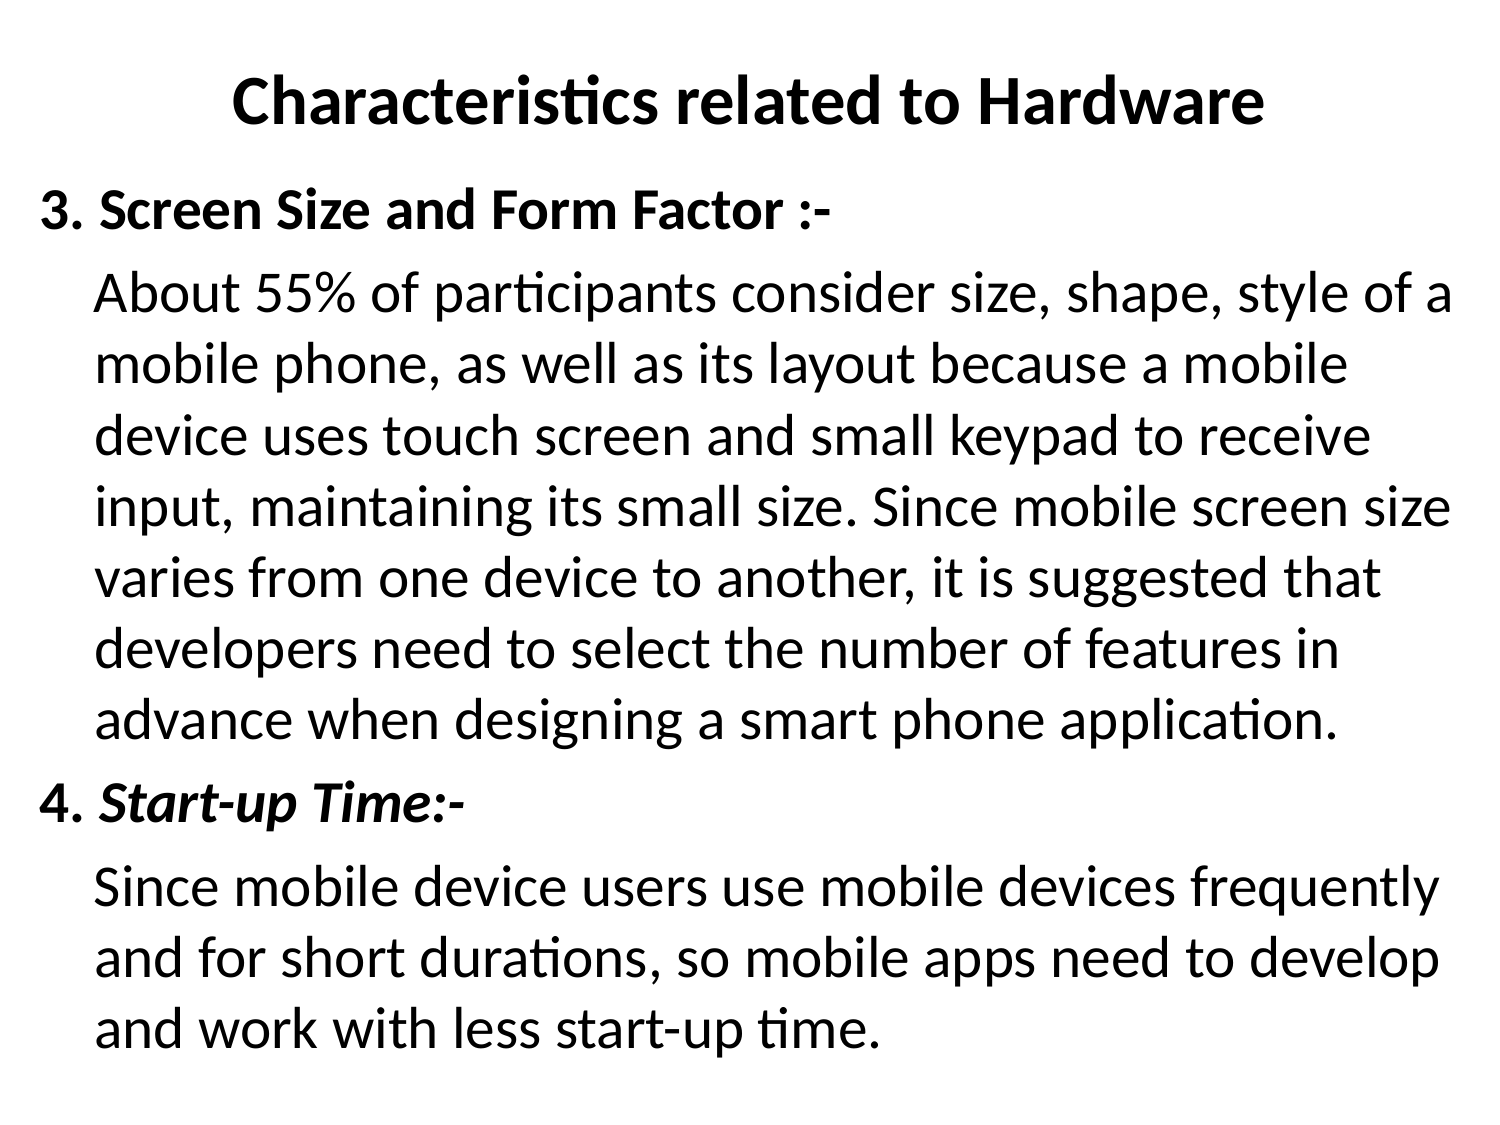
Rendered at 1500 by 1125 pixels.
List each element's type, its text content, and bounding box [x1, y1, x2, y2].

list 3. Screen Size and Form Factor :- About 55% of participants consider size, shape, style of a mobile phone, as well as its layout because a mobile device uses touch screen and small keypad to receive input, maintaining its small size. Since mobile screen size varies from one device to another, it is suggested that developers need to select the number of features in advance when designing a smart phone application. 4. Start-up Time:- Since mobile device users use mobile devices frequently and for short durations, so mobile apps need to develop and work with less start-up time. [24, 162, 1475, 1088]
title Characteristics related to Hardware [75, 45, 1425, 162]
